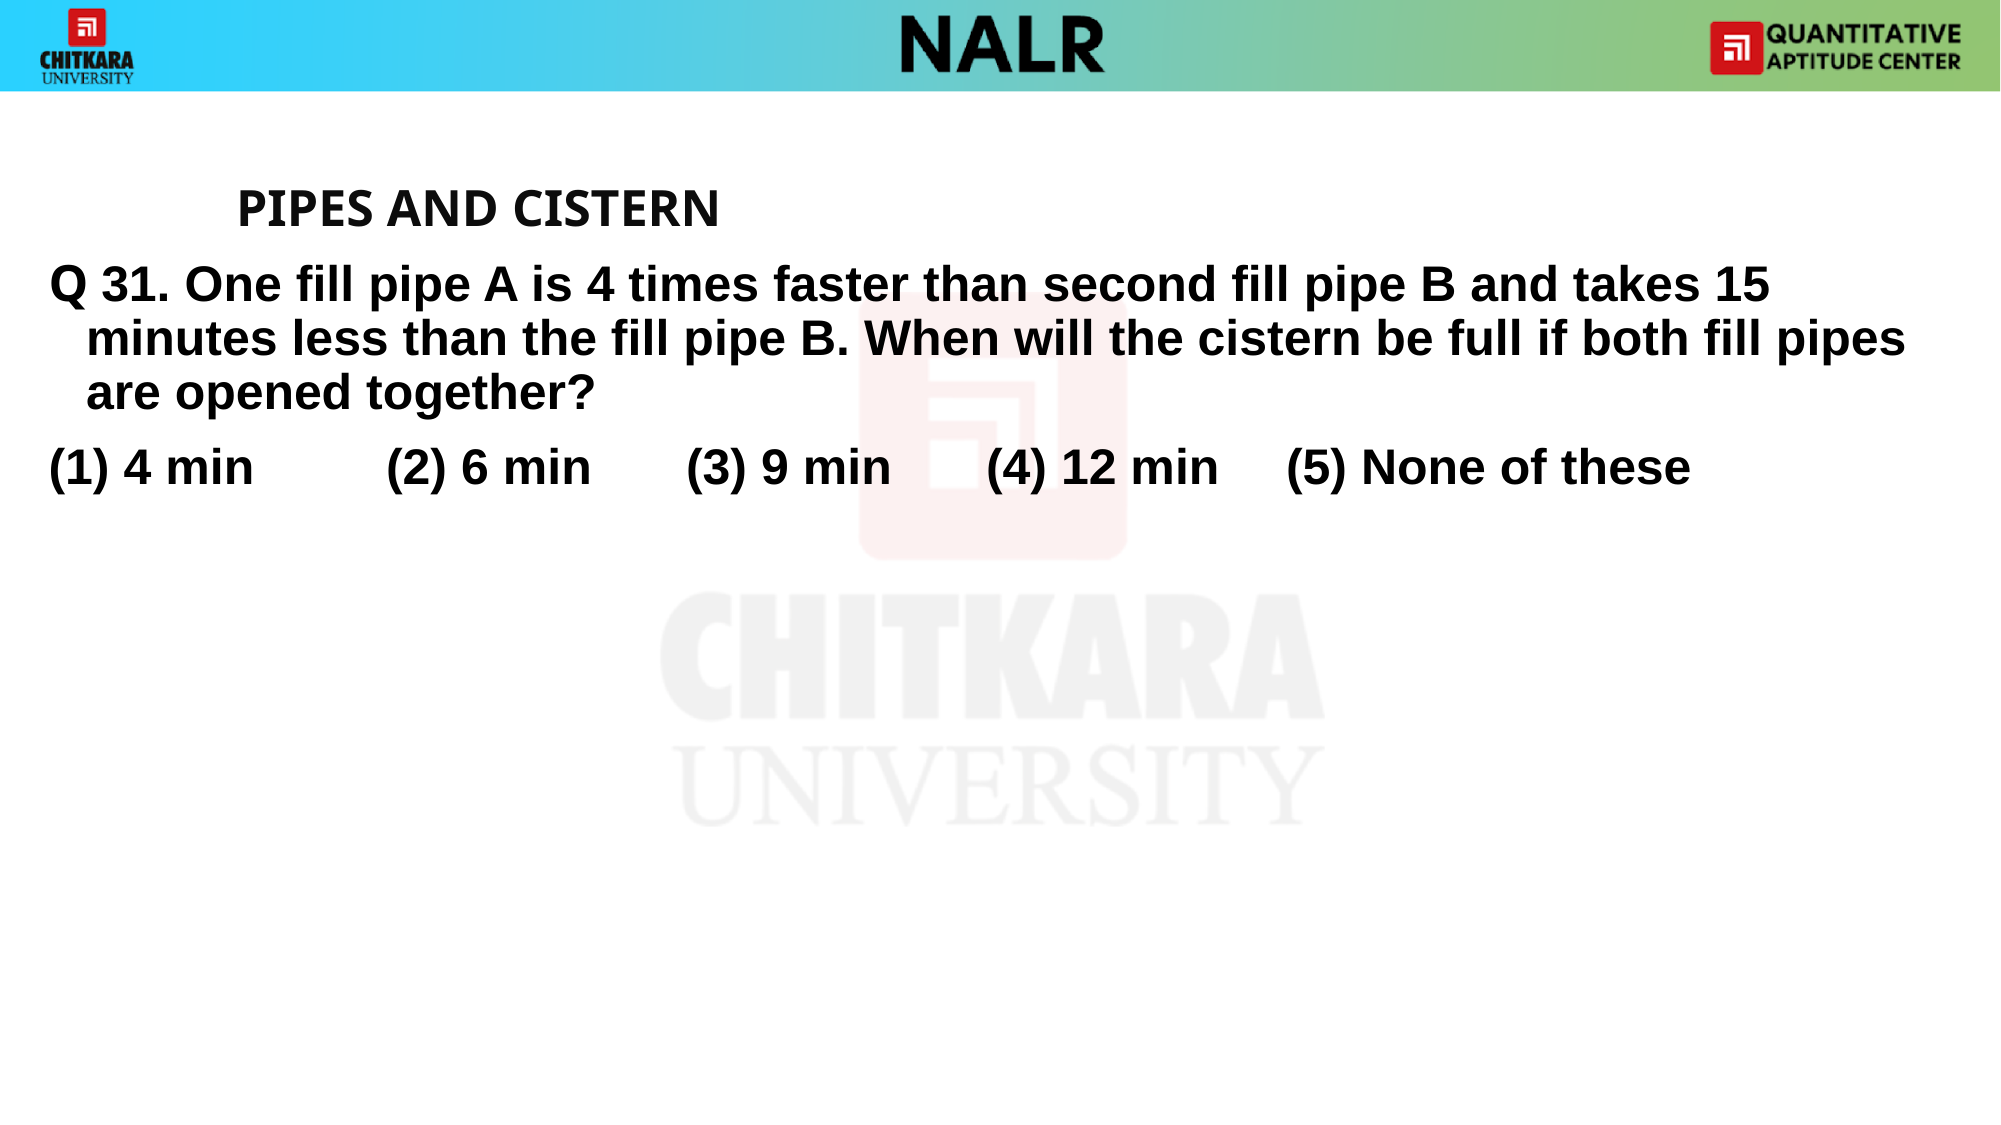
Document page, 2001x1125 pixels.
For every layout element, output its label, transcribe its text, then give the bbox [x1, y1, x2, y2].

list PIPES AND CISTERN Q 31. One fill pipe A is 4 times faster than second fill pipe B and takes 15 minutes less than the fill pipe B. When will the cistern be full if both fill pipes are opened together? (1) 4 min (2) 6 min (3) 9 min (4) 12 min (5) None of these [33, 175, 1959, 1053]
picture [0, 0, 2001, 1125]
title [41, 31, 1959, 142]
